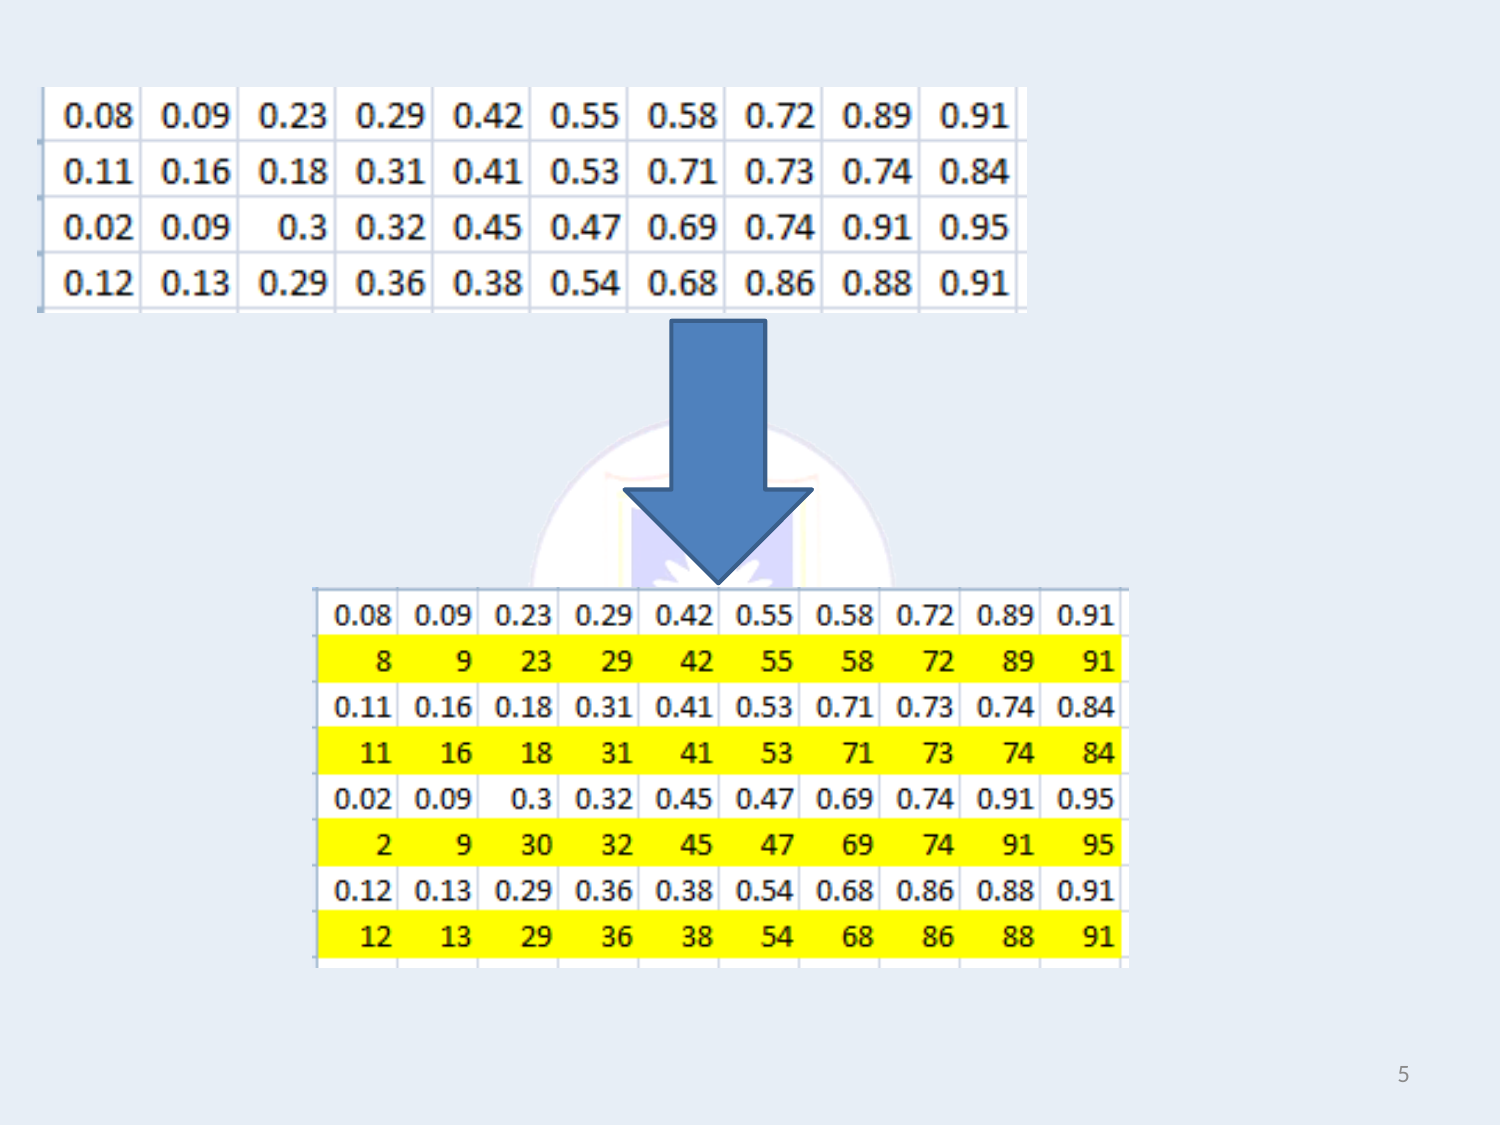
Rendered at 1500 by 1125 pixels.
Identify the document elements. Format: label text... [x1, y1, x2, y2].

slide_number 5 [1074, 1042, 1425, 1103]
picture [37, 87, 1027, 313]
picture [312, 587, 1129, 968]
text_box [622, 322, 814, 585]
